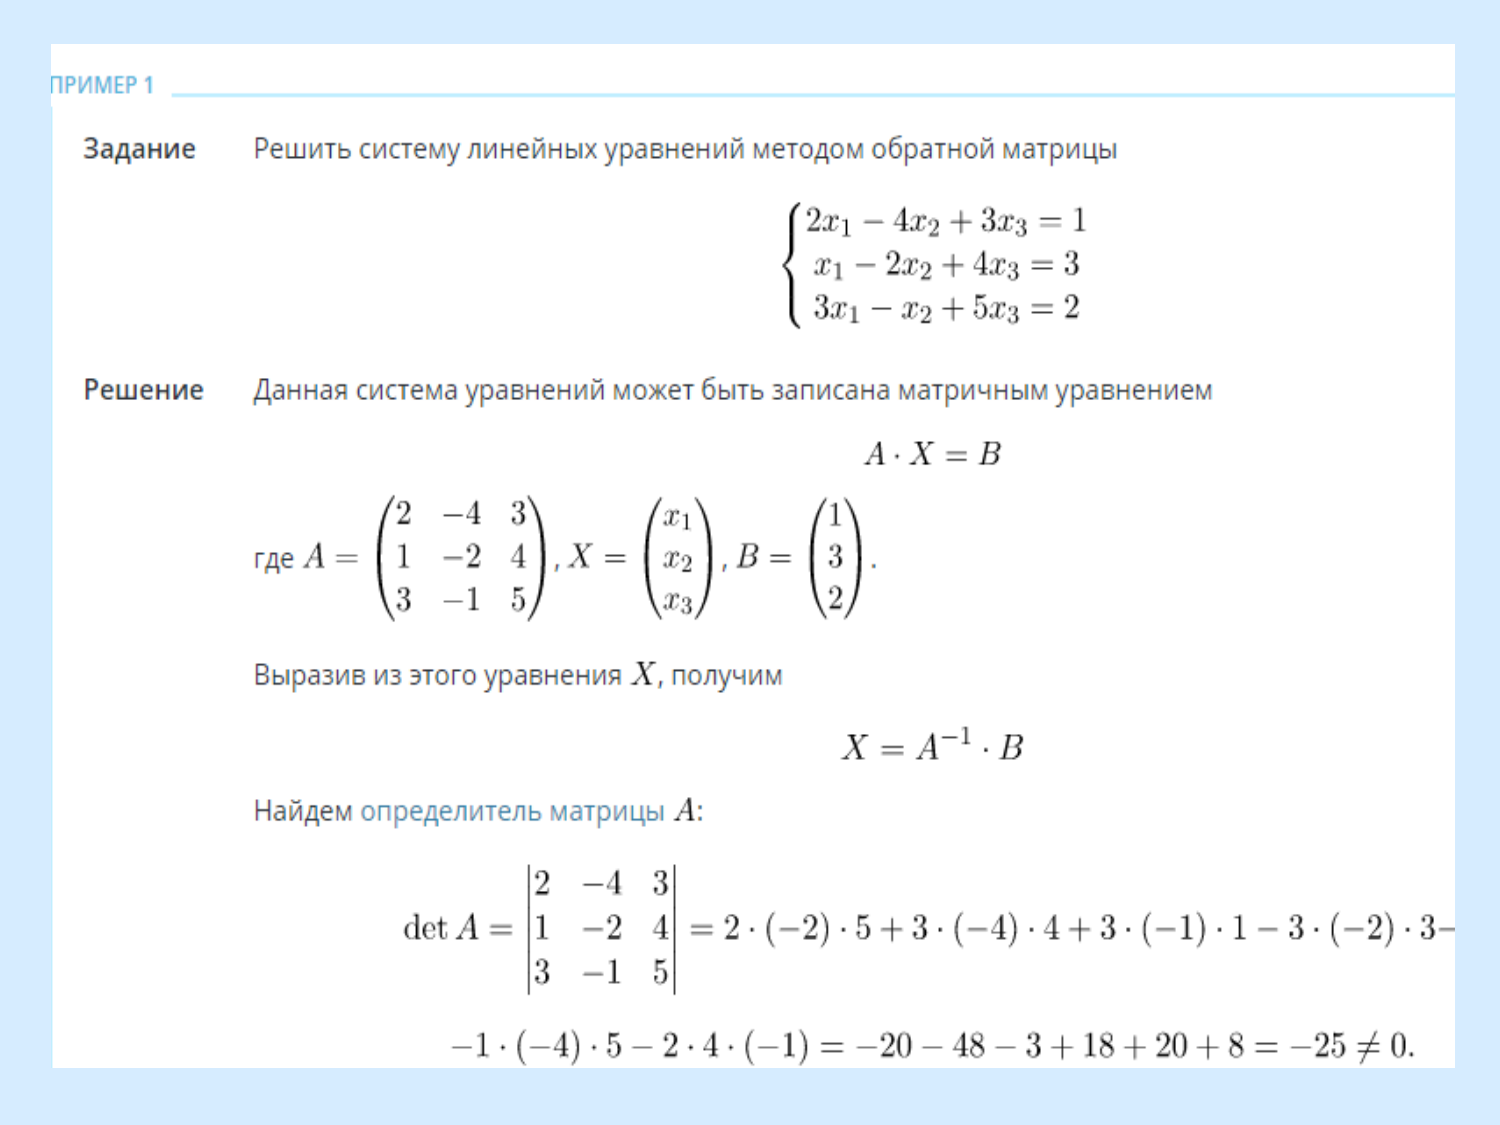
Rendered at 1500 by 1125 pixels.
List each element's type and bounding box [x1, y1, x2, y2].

picture [51, 44, 1455, 1068]
